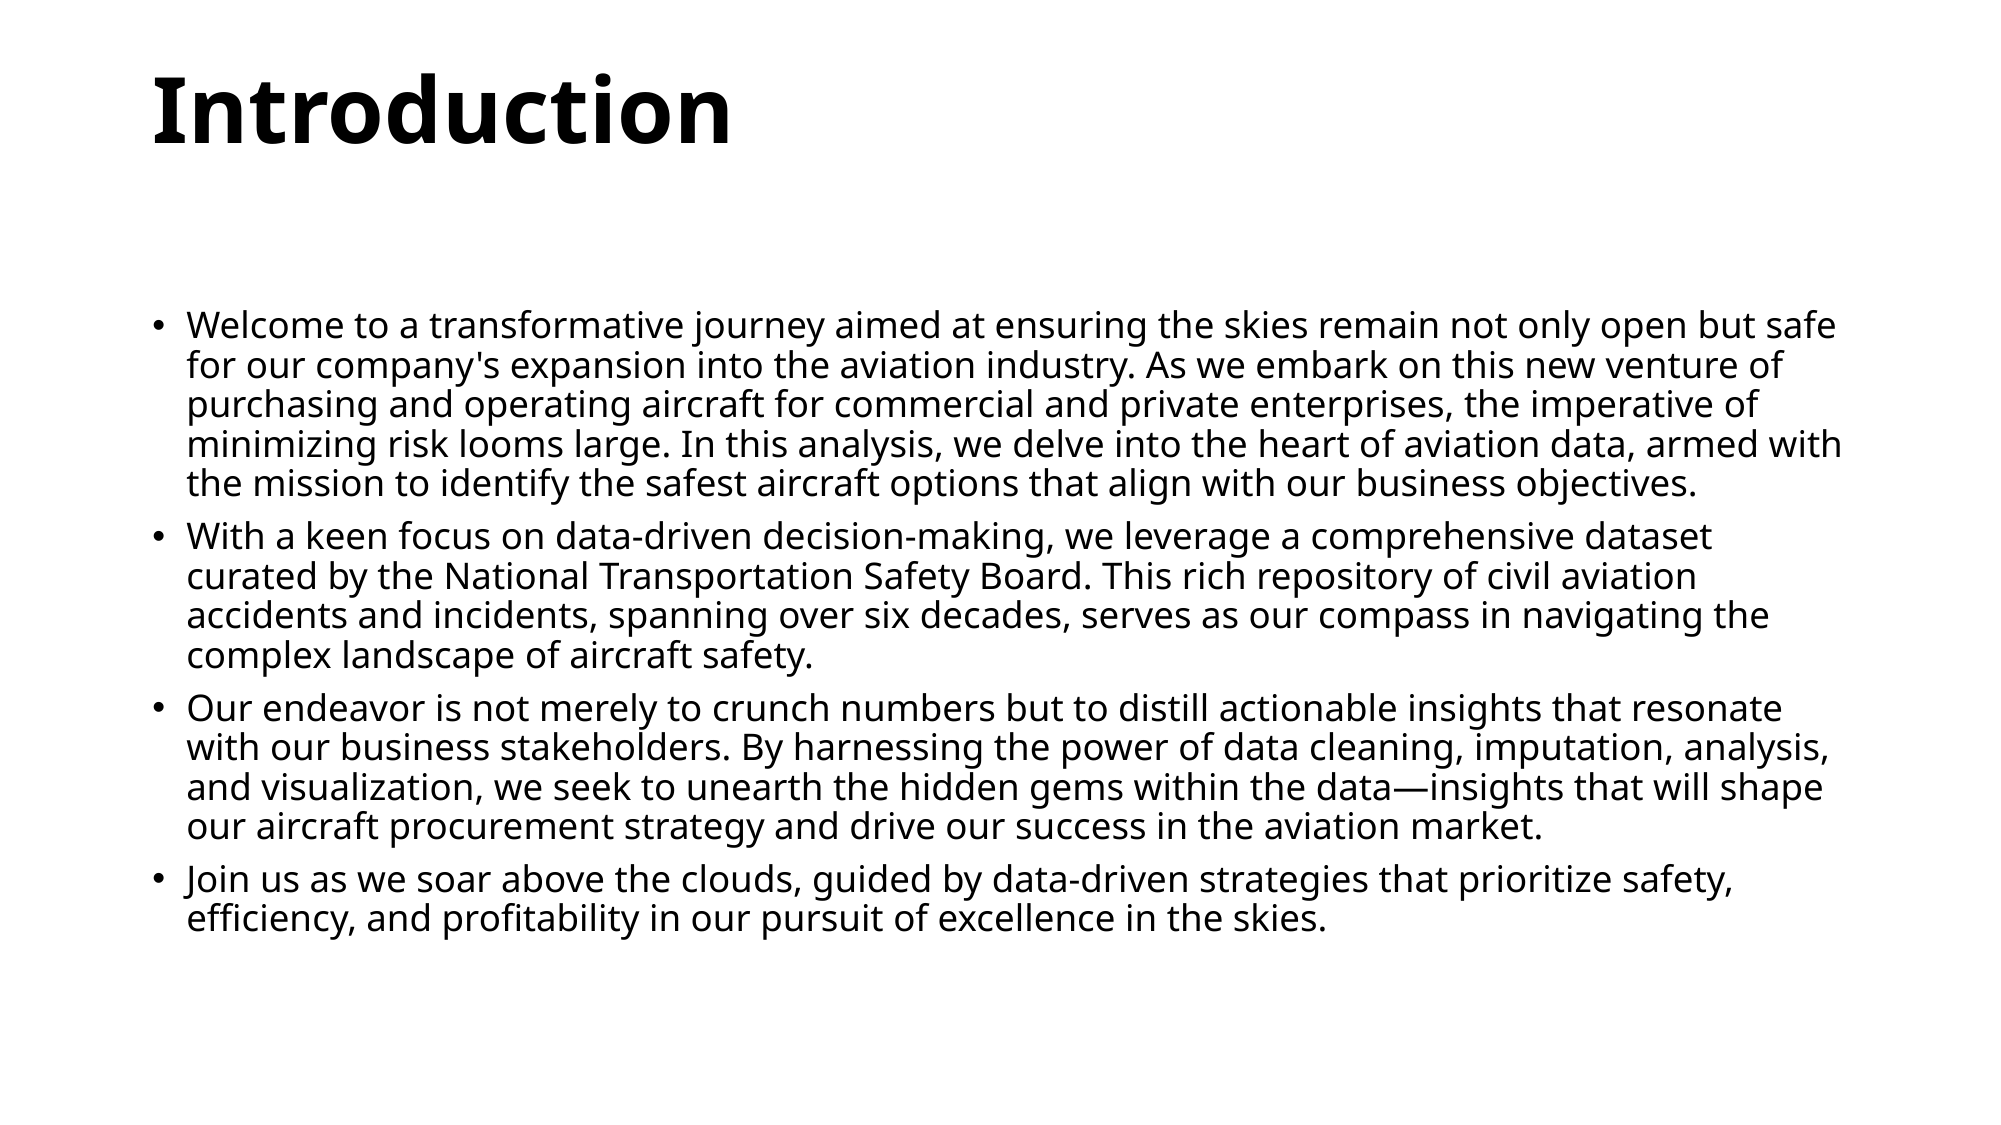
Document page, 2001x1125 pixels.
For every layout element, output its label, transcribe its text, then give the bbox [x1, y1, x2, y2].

title Introduction [137, 59, 1863, 278]
list Welcome to a transformative journey aimed at ensuring the skies remain not only open but safe for our company's expansion into the aviation industry. As we embark on this new venture of purchasing and operating aircraft for commercial and private enterprises, the imperative of minimizing risk looms large. In this analysis, we delve into the heart of aviation data, armed with the mission to identify the safest aircraft options that align with our business objectives. With a keen focus on data-driven decision-making, we leverage a comprehensive dataset curated by the National Transportation Safety Board. This rich repository of civil aviation accidents and incidents, spanning over six decades, serves as our compass in navigating the complex landscape of aircraft safety. Our endeavor is not merely to crunch numbers but to distill actionable insights that resonate with our business stakeholders. By harnessing the power of data cleaning, imputation, analysis, and visualization, we seek to unearth the hidden gems within the data—insights that will shape our aircraft procurement strategy and drive our success in the aviation market. Join us as we soar above the clouds, guided by data-driven strategies that prioritize safety, efficiency, and profitability in our pursuit of excellence in the skies. [137, 299, 1863, 1014]
